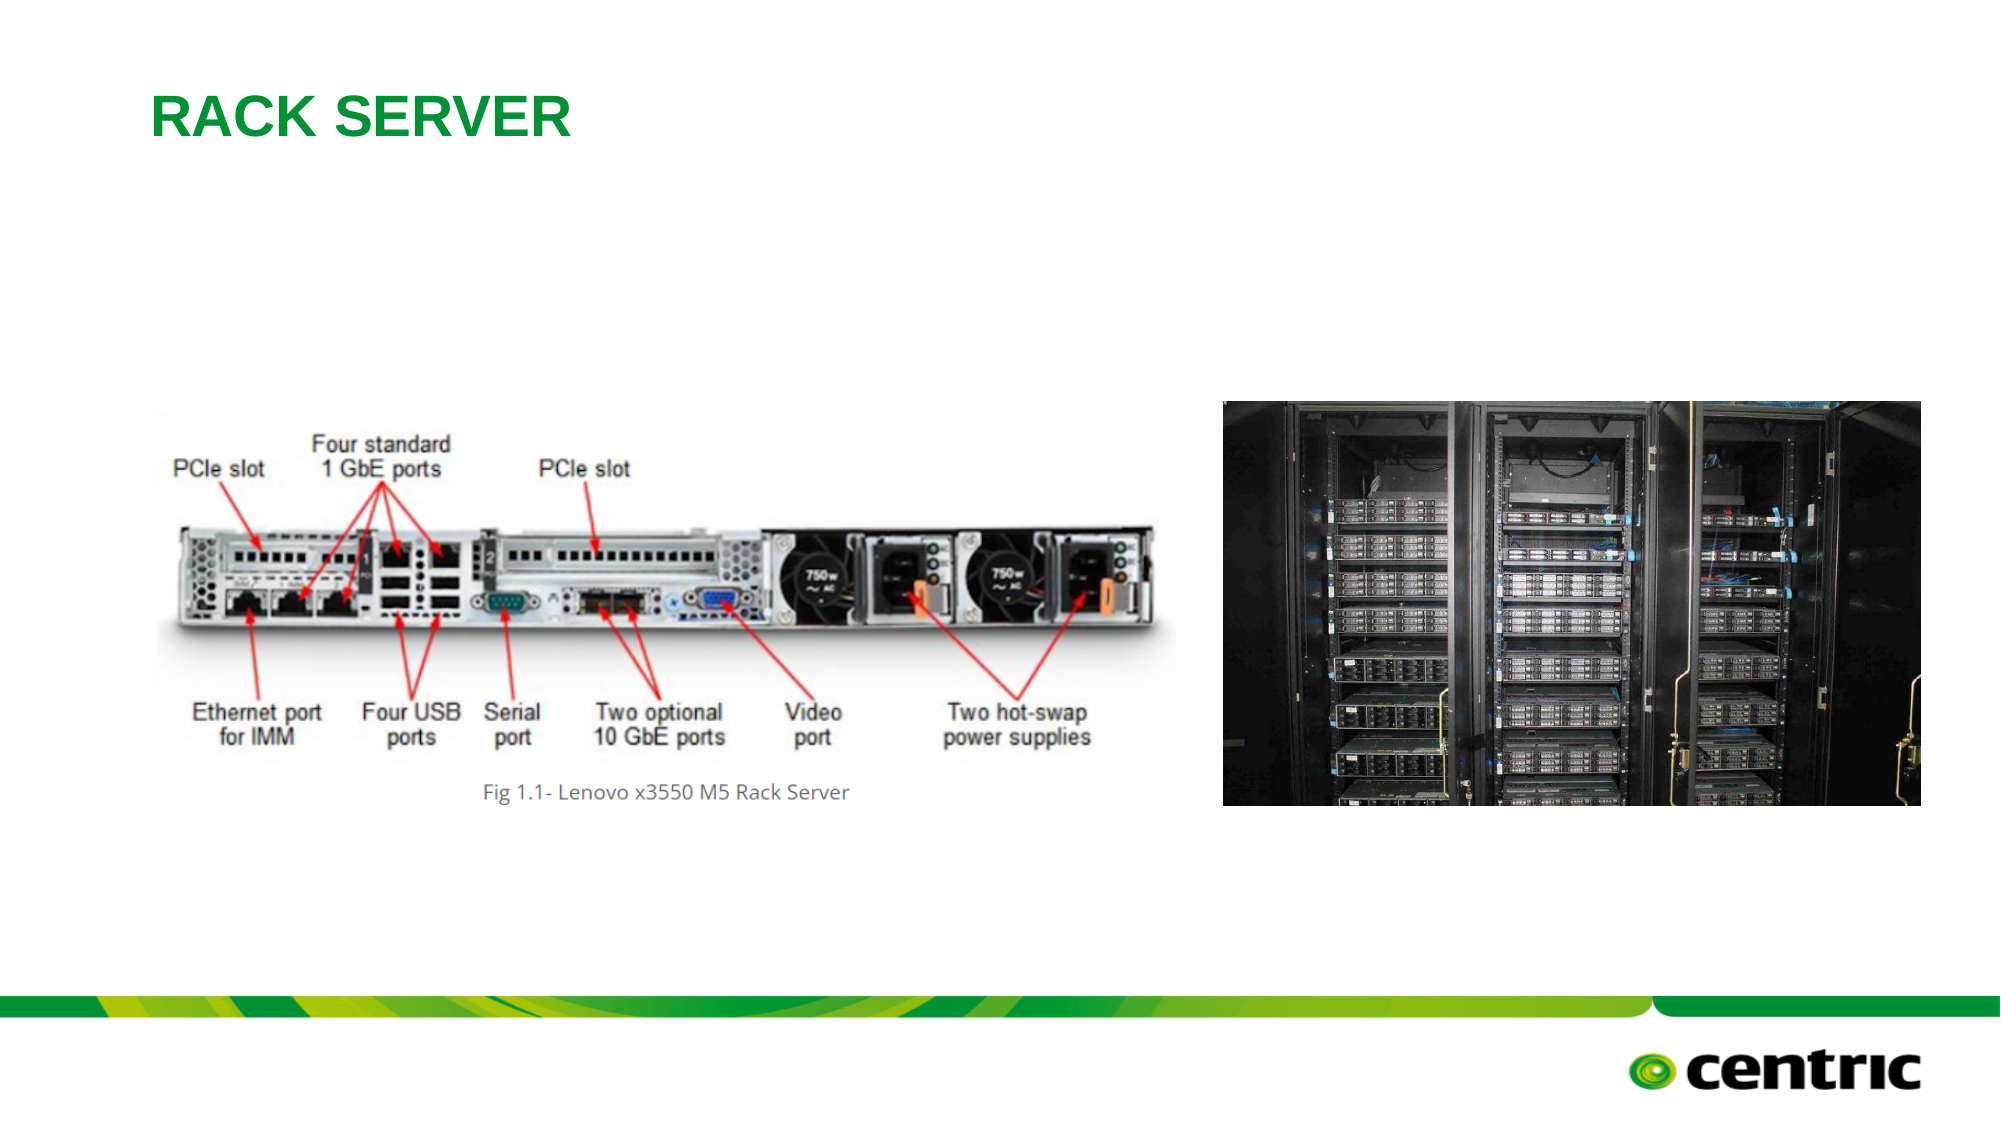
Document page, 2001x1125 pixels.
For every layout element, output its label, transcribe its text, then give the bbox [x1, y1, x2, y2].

picture [0, 995, 2000, 1125]
picture [134, 399, 1211, 806]
title Rack server [135, 77, 1921, 213]
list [1222, 399, 1921, 806]
